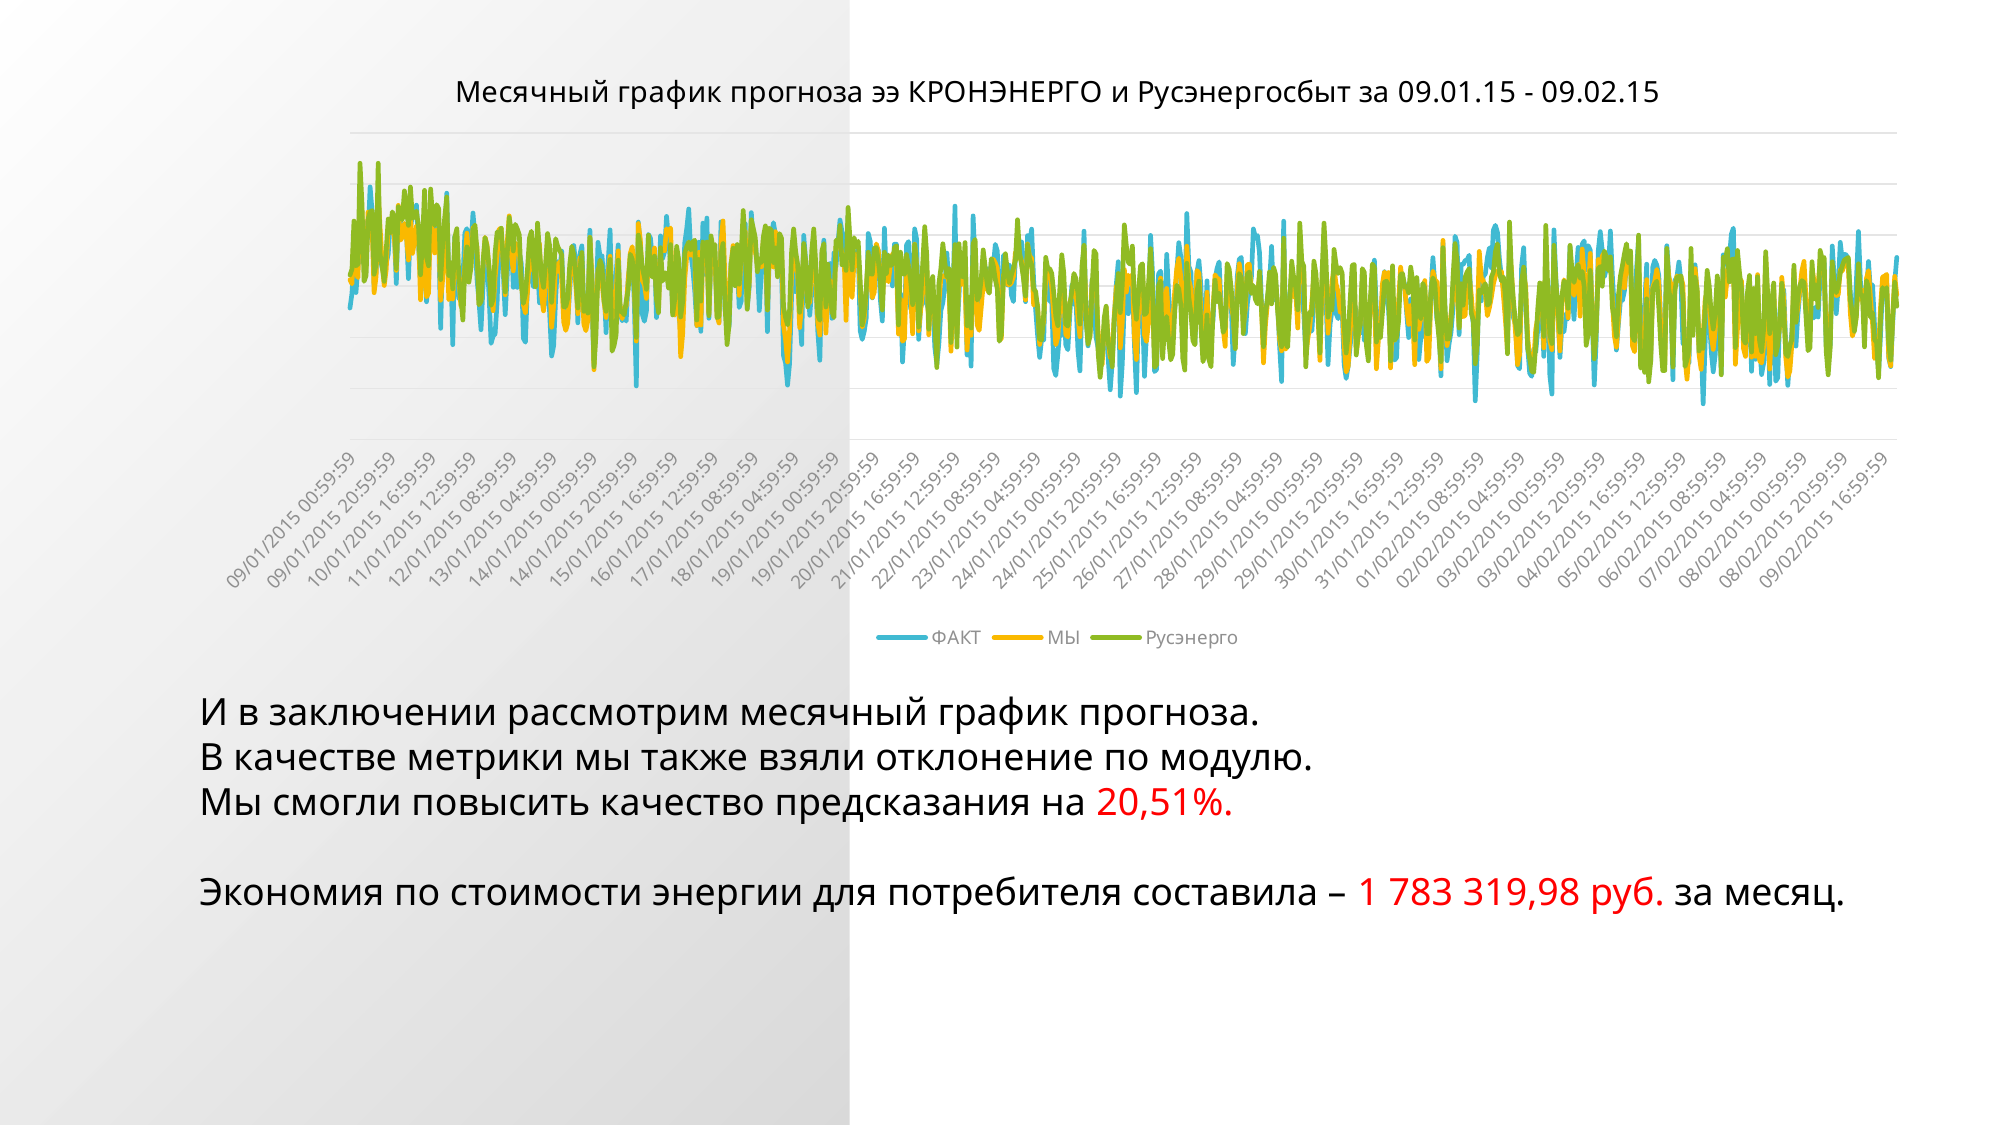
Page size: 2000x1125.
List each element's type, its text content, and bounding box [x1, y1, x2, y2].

text_box И в заключении рассмотрим месячный график прогноза. В качестве метрики мы также взяли отклонение по модулю. Мы смогли повысить качество предсказания на 20,51%. Экономия по стоимости энергии для потребителя составила – 1 783 319,98 руб. за месяц. [184, 680, 1957, 921]
chart [184, 41, 1932, 658]
